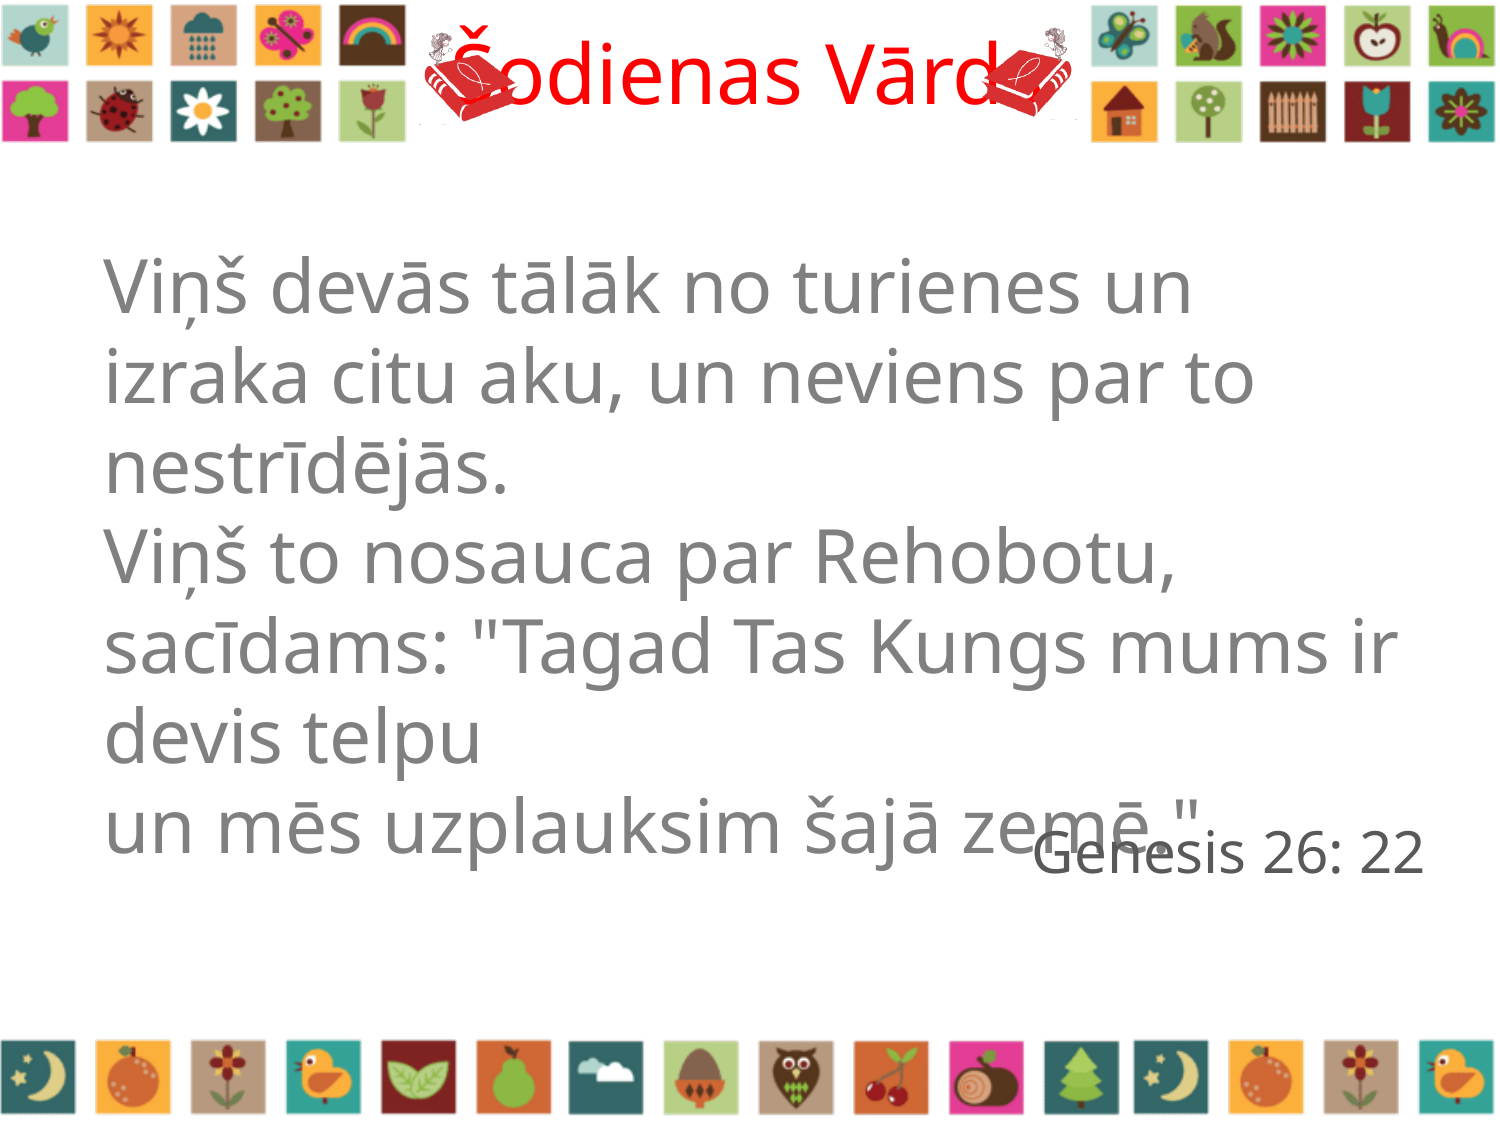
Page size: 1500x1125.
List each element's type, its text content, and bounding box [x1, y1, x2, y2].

text_box Genesis 26: 22 [808, 807, 1441, 893]
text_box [0, 1028, 1500, 1118]
picture [950, 3, 1500, 150]
text_box Šodienas Vārds [425, 13, 1077, 129]
text_box Viņš devās tālāk no turienes un izraka citu aku, un neviens par to nestrīdējās. Viņš to nosauca par Rehobotu, sacīdams: "Tagad Tas Kungs mums ir devis telpu un mēs uzplauksim šajā zemē." [88, 231, 1436, 877]
picture [0, 3, 550, 150]
